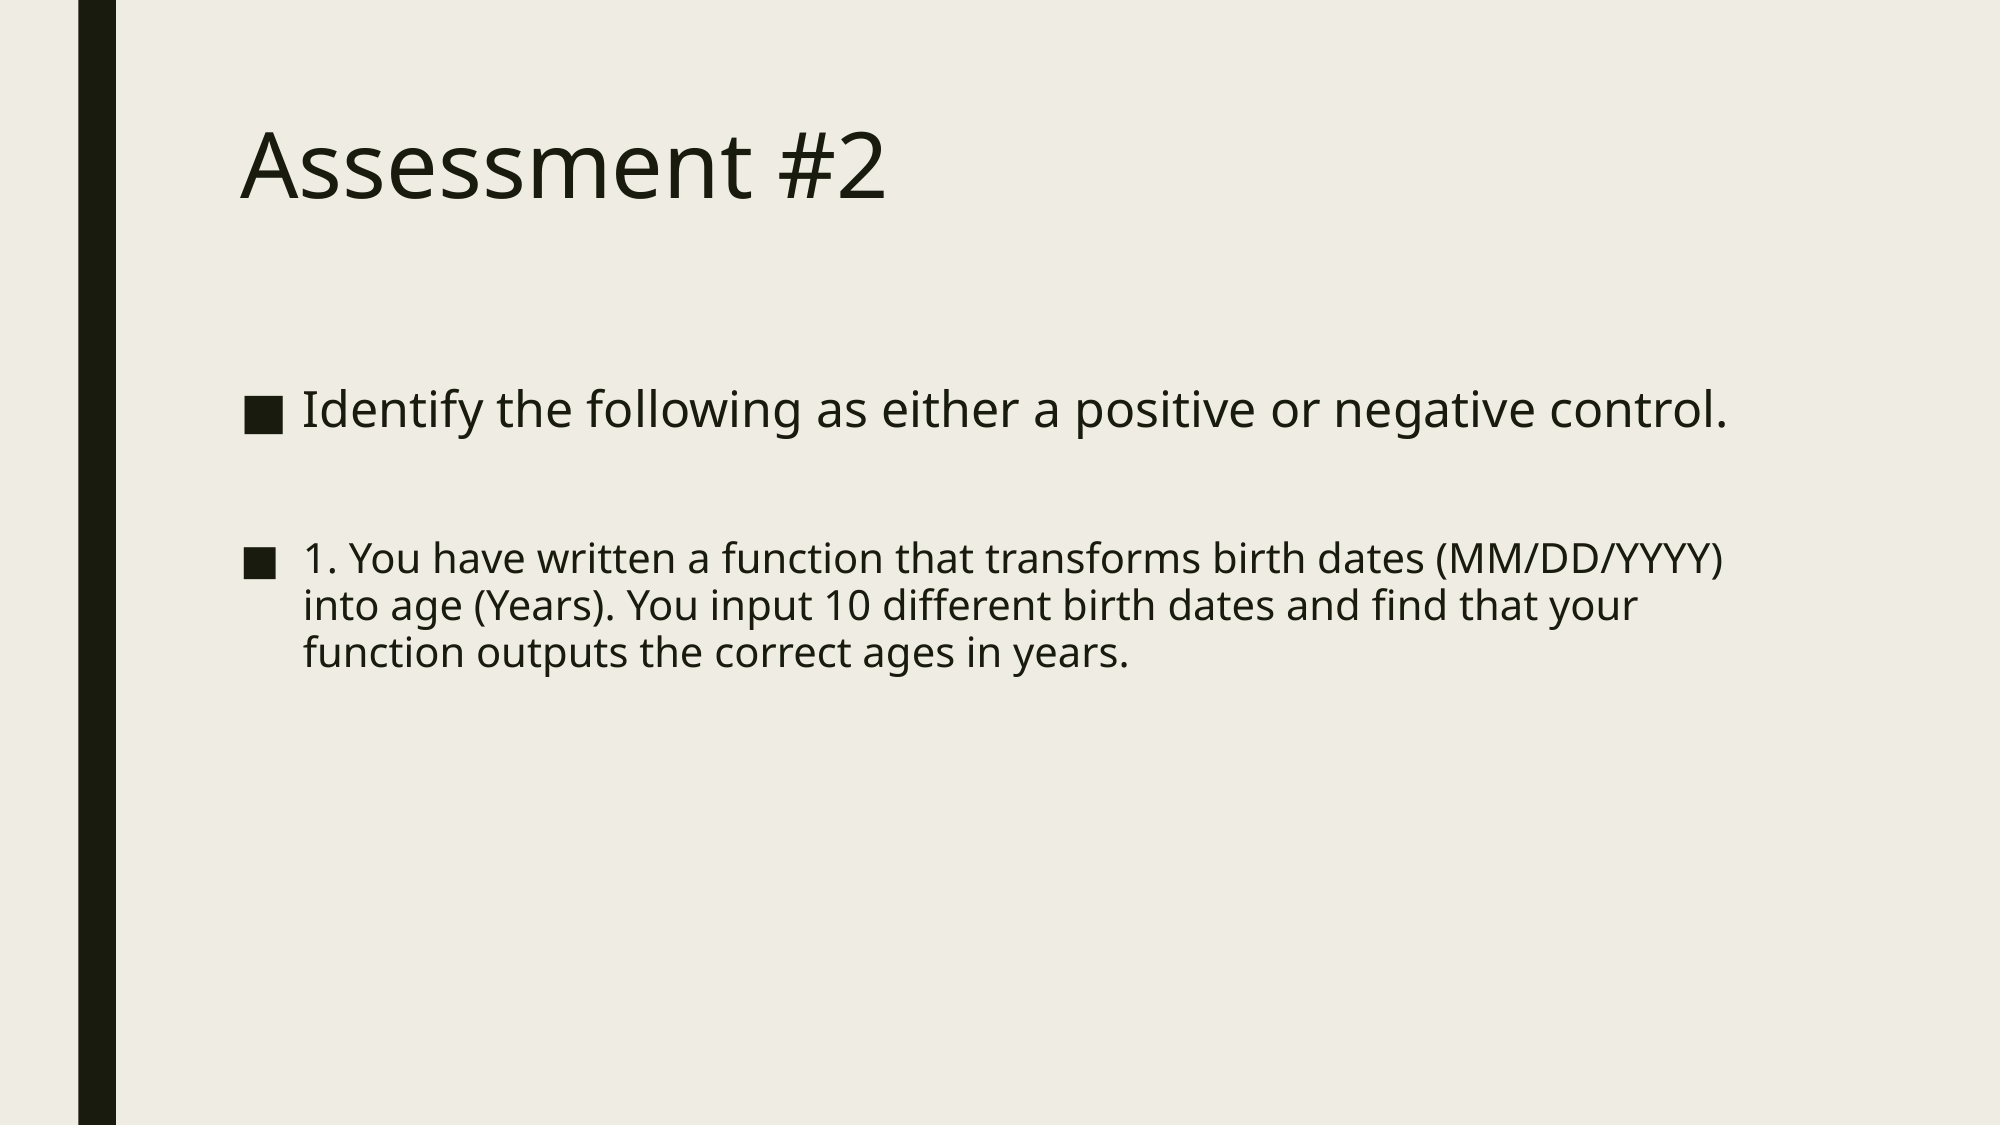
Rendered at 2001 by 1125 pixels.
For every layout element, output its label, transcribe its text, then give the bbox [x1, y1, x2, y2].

list Identify the following as either a positive or negative control. 1. You have written a function that transforms birth dates (MM/DD/YYYY) into age (Years). You input 10 different birth dates and find that your function outputs the correct ages in years. [225, 375, 1800, 1022]
title Assessment #2 [225, 112, 1800, 357]
